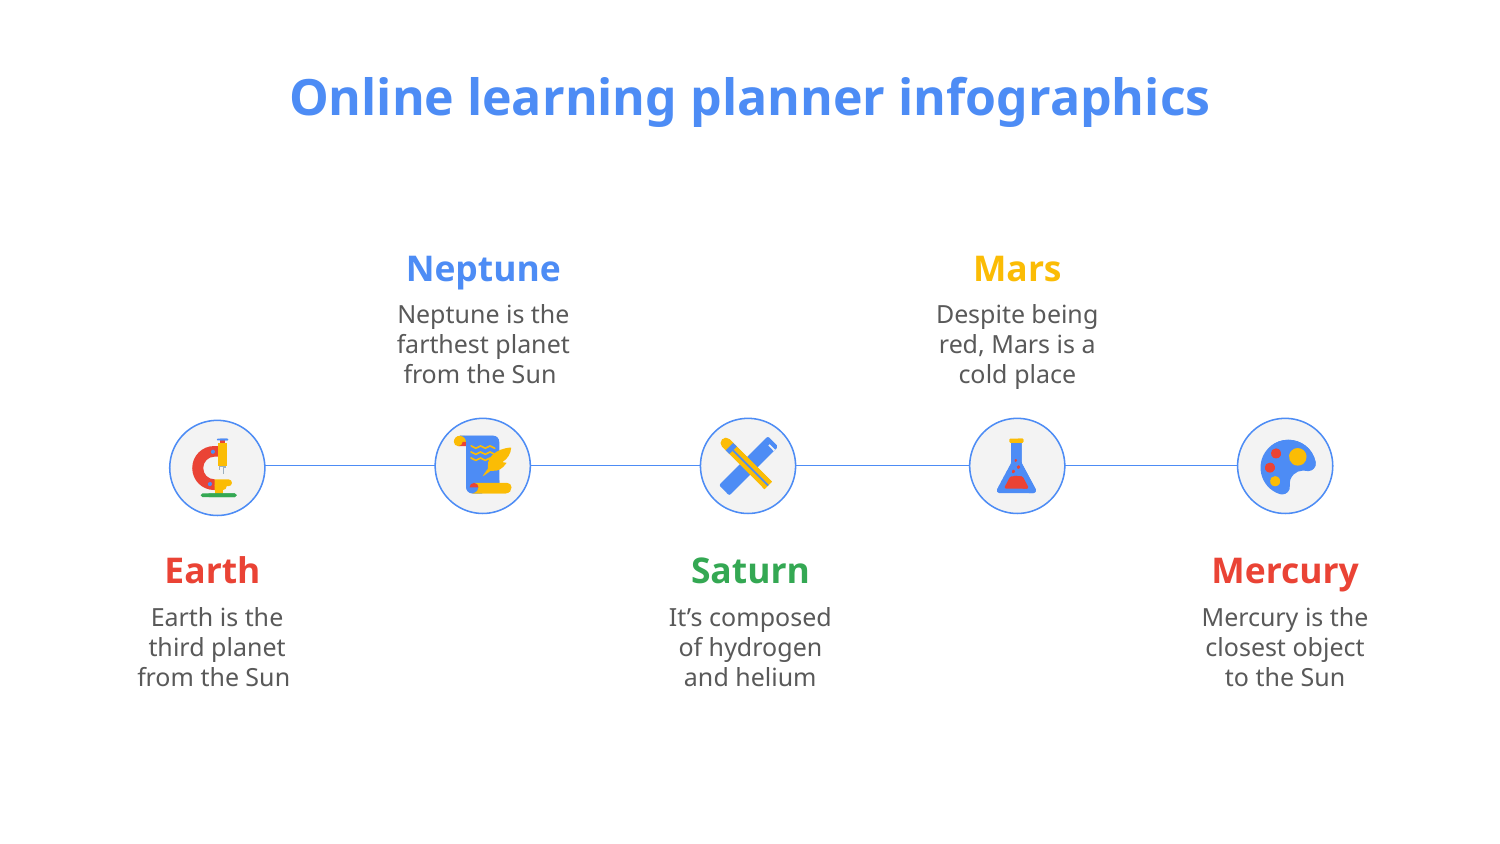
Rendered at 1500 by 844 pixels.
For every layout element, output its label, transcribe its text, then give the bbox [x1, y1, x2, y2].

text_box Mercury is the closest object to the Sun [1181, 602, 1389, 690]
text_box Neptune is the farthest planet from the Sun [379, 299, 588, 388]
text_box It’s composed of hydrogen and helium [646, 602, 855, 690]
text_box Mercury [1181, 546, 1389, 593]
text_box Earth [113, 546, 321, 593]
text_box Despite being red, Mars is a cold place [913, 299, 1122, 388]
text_box Mars [913, 243, 1122, 291]
text_box Neptune [379, 243, 588, 291]
title Online learning planner infographics [29, 50, 1471, 145]
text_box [169, 418, 1334, 516]
text_box Saturn [646, 546, 855, 593]
text_box Earth is the third planet from the Sun [113, 602, 321, 690]
